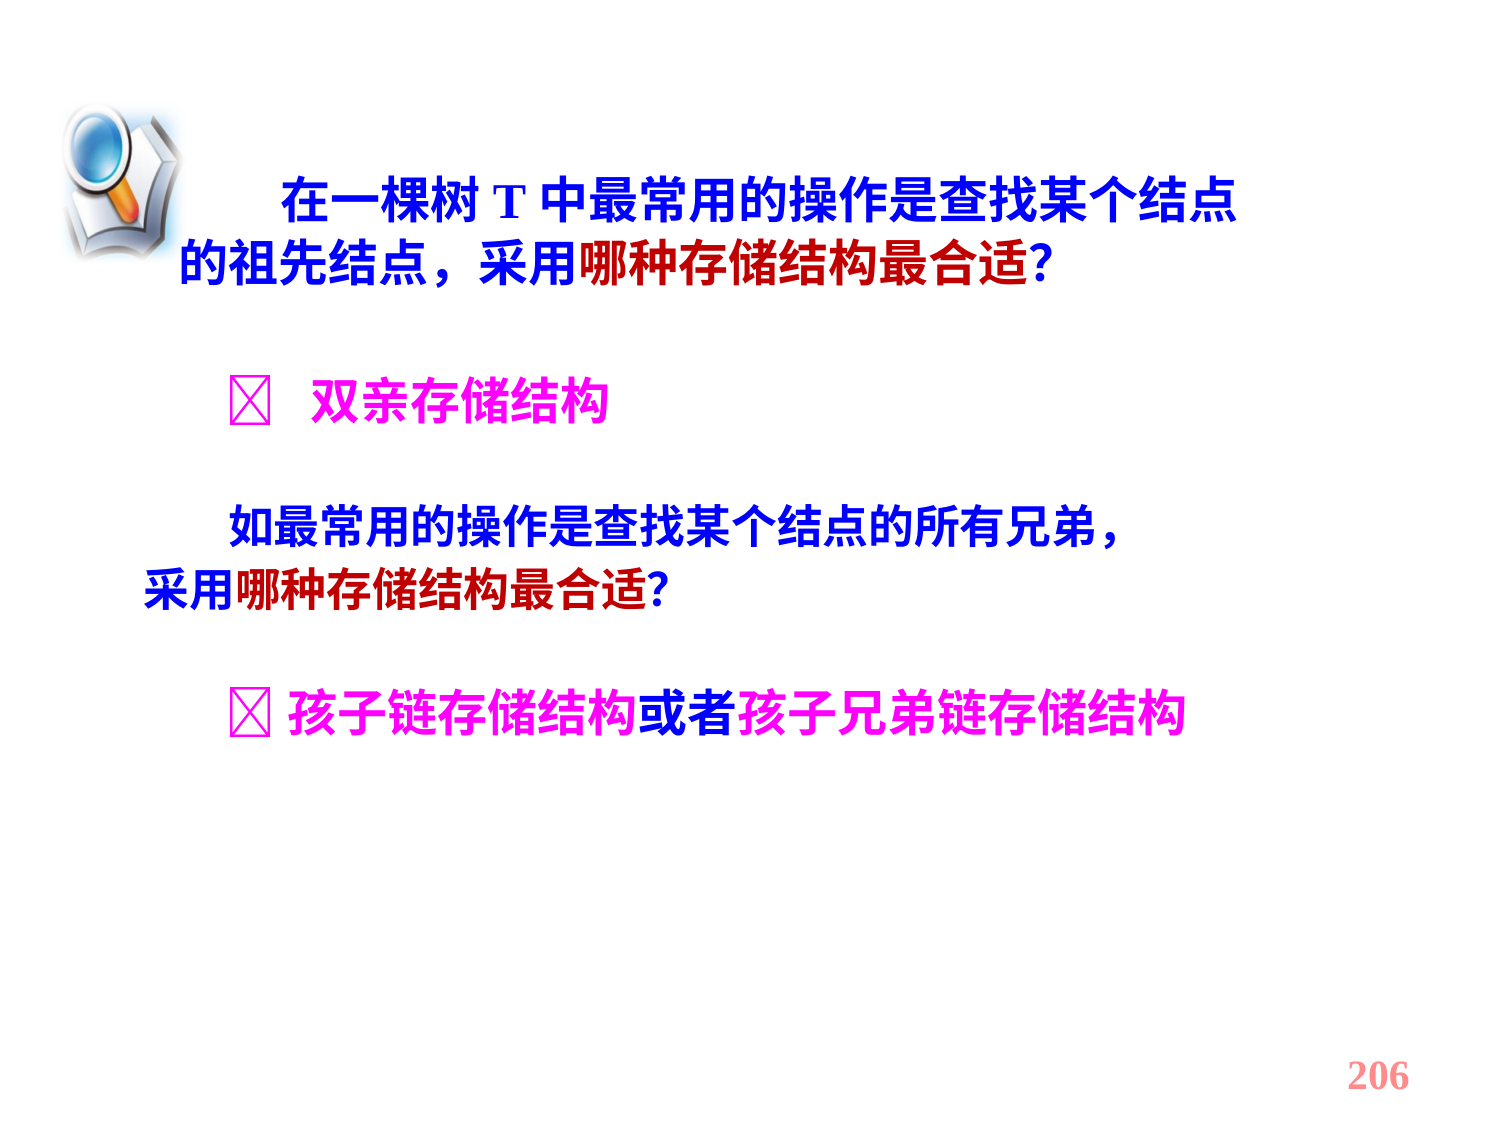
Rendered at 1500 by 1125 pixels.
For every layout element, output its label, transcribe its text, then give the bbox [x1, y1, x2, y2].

text_box 在一棵树T中最常用的操作是查找某个结点的祖先结点，采用哪种存储结构最合适？ [164, 158, 1254, 299]
text_box 如最常用的操作是查找某个结点的所有兄弟，采用哪种存储结构最合适？ [128, 483, 1172, 623]
text_box 孩子链存储结构或者孩子兄弟链存储结构 [210, 671, 1223, 749]
picture [58, 100, 188, 266]
text_box  双亲存储结构 [210, 359, 657, 437]
slide_number 206 [1074, 1042, 1425, 1103]
